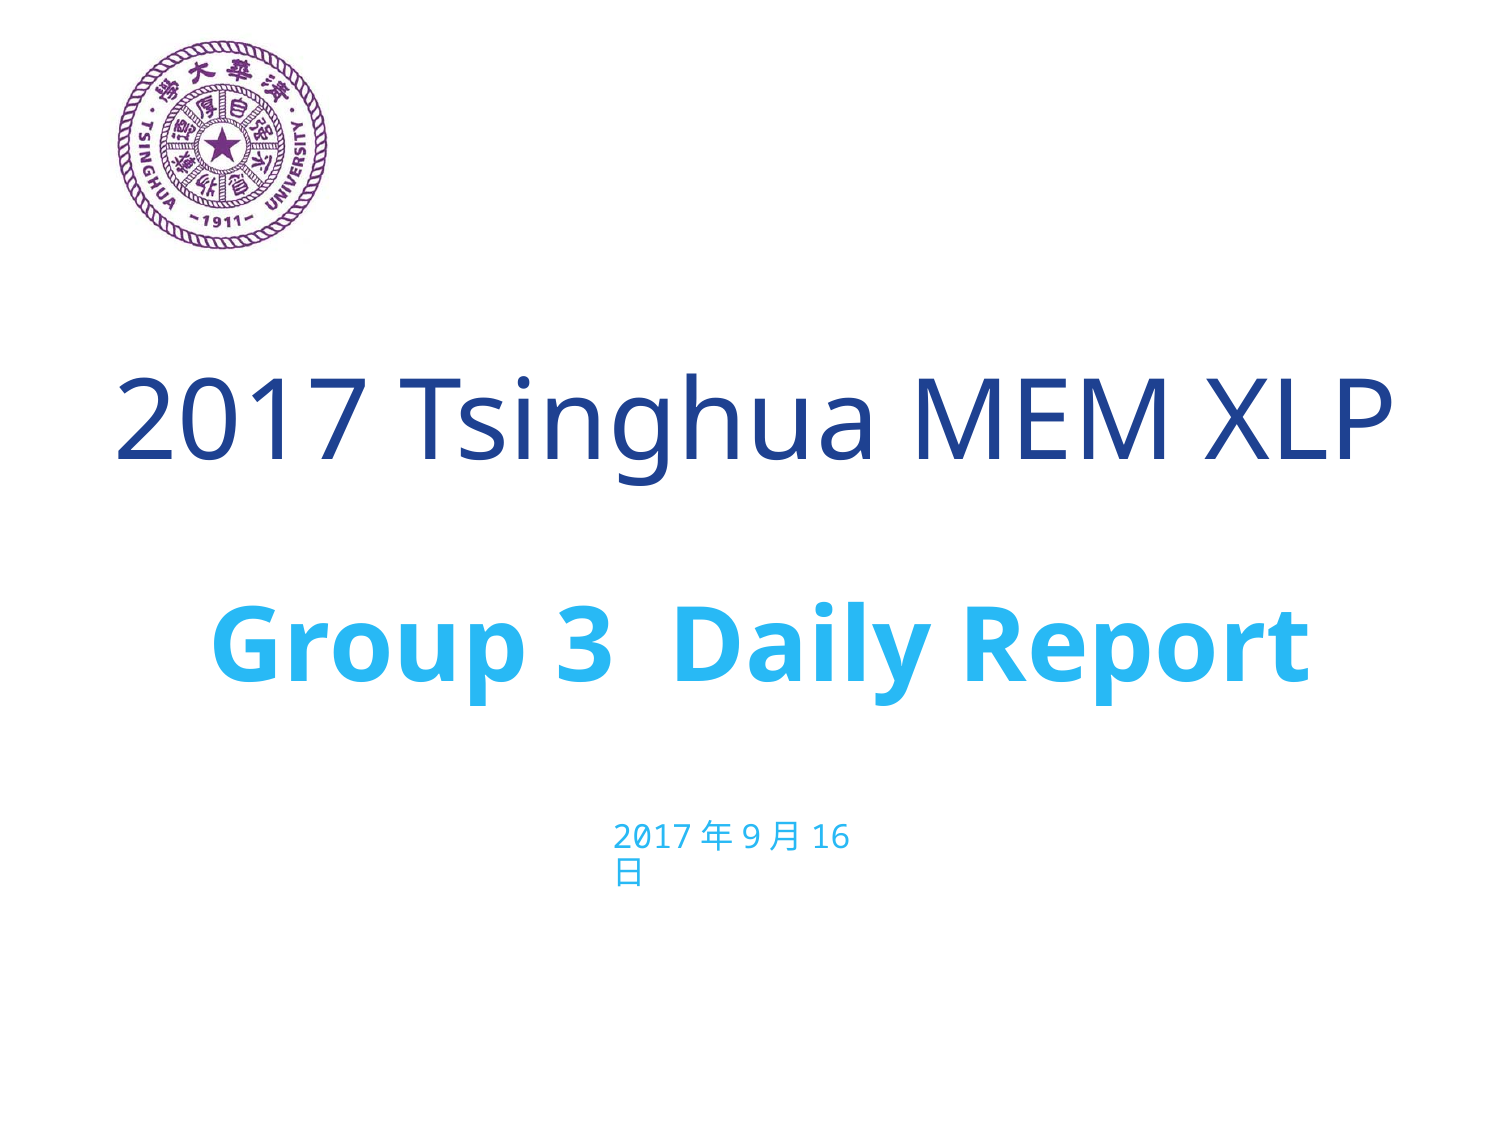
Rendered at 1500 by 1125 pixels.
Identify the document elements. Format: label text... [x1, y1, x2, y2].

picture [106, 28, 340, 259]
title 2017 Tsinghua MEM XLP [66, 362, 1445, 592]
text_box 2017年9月16日 [612, 819, 854, 871]
subtitle Group 3 Daily Report [208, 591, 1374, 742]
